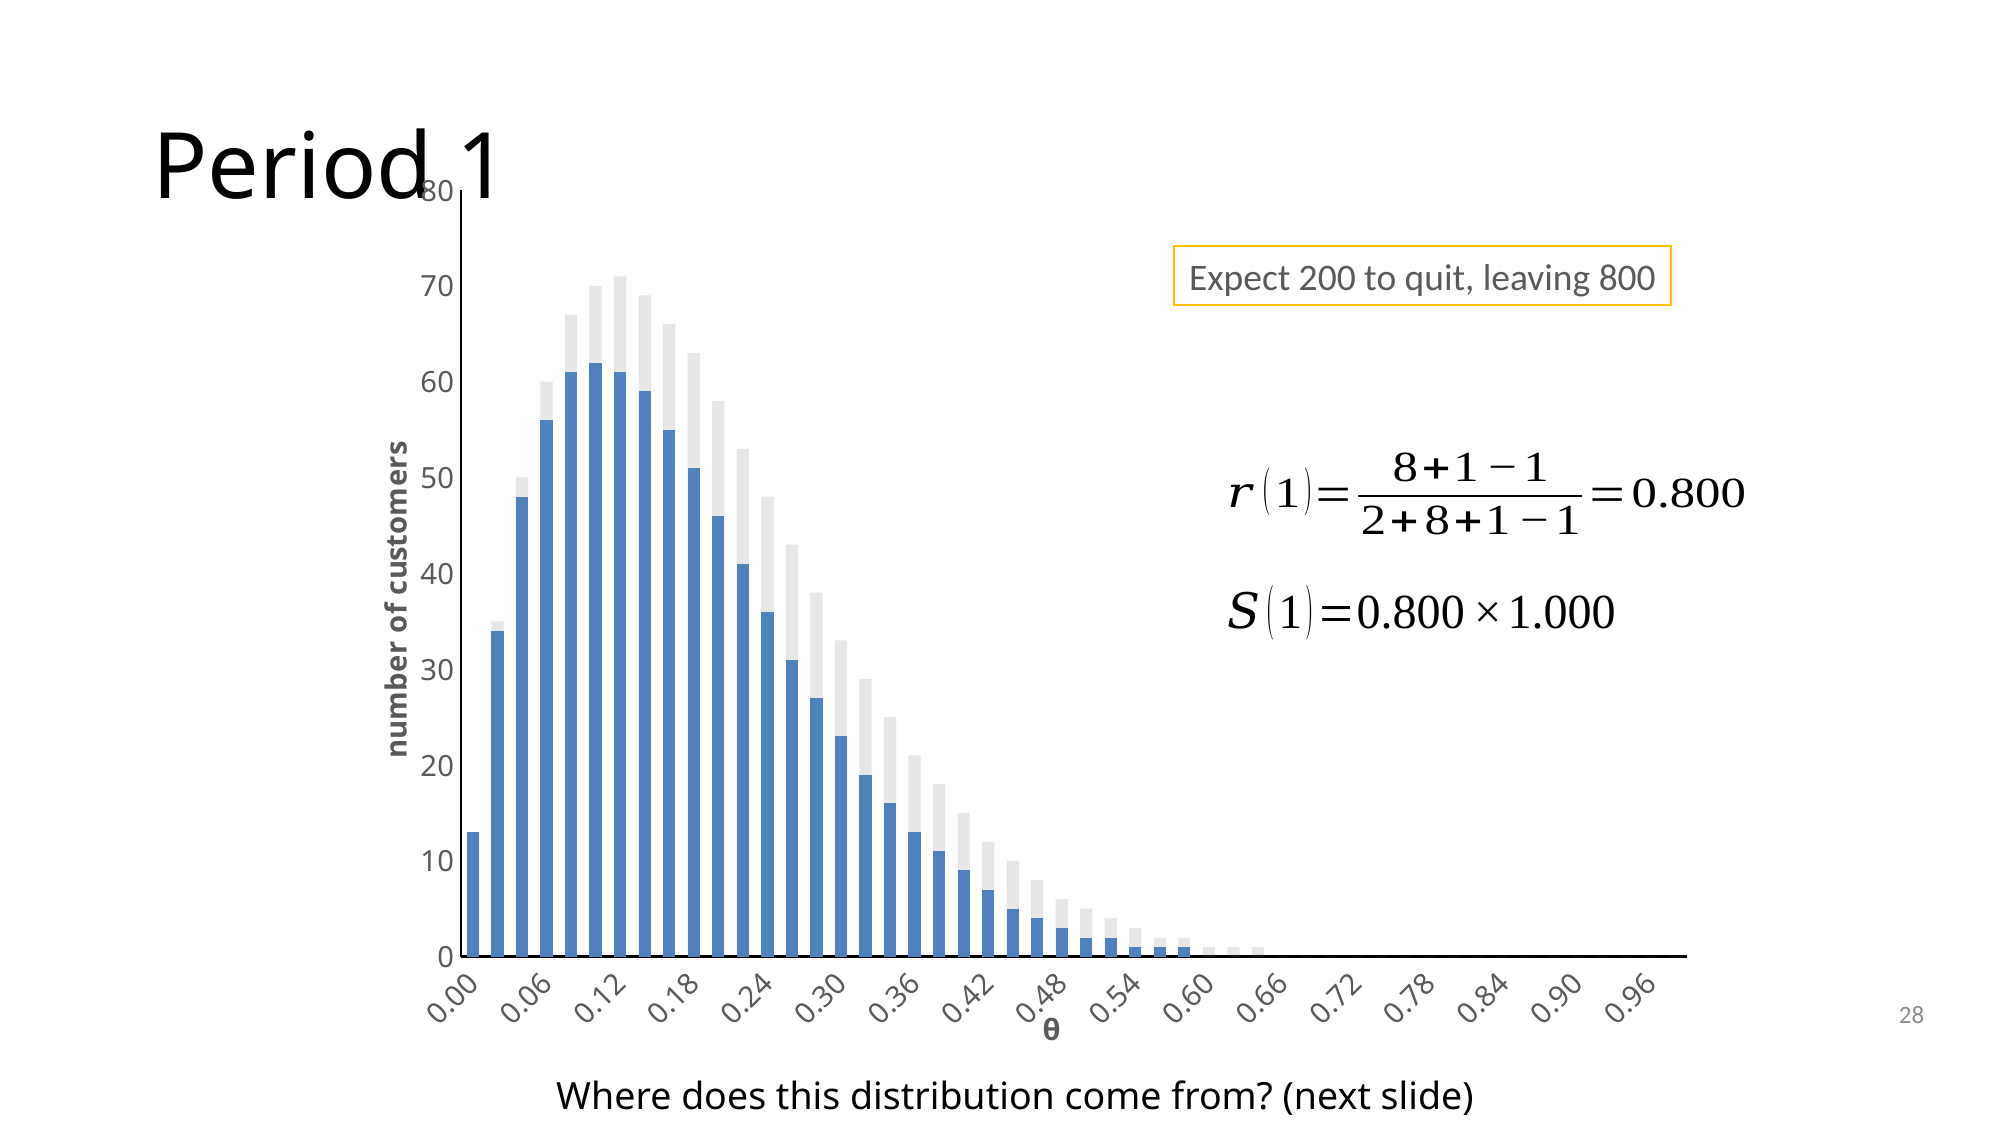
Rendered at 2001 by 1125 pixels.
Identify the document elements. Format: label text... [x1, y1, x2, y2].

chart [356, 169, 1718, 1059]
slide_number 28 [1876, 983, 1940, 1044]
text_box Where does this distribution come from? (next slide) [541, 1064, 1490, 1125]
title Period 1 [137, 59, 1863, 278]
